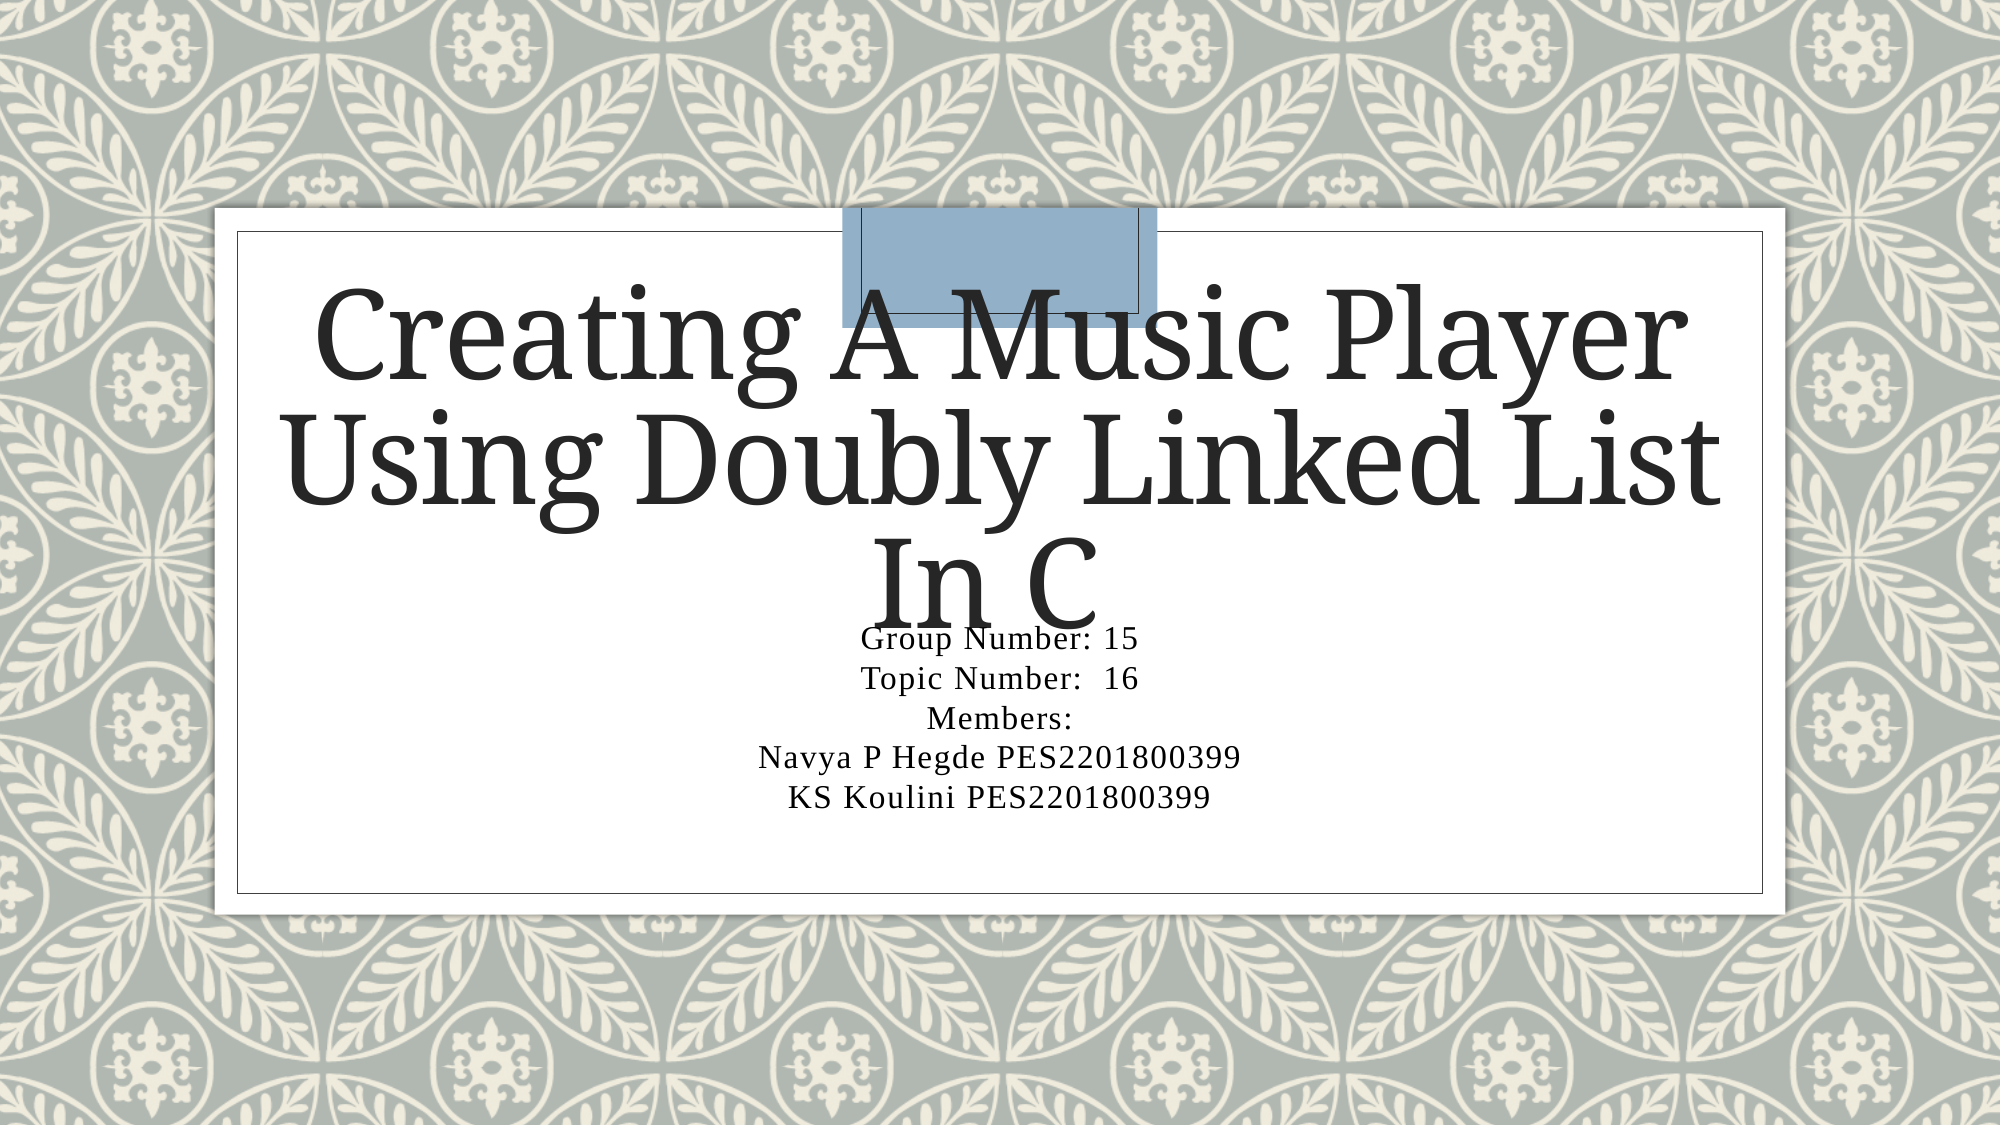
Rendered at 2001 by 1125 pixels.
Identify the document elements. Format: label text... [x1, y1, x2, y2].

subtitle Group Number: 15 Topic Number: 16 Members: Navya P Hegde PES2201800399 KS Koulini PES2201800399 [255, 608, 1744, 879]
title Creating A Music Player Using Doubly Linked List In C [256, 254, 1744, 608]
